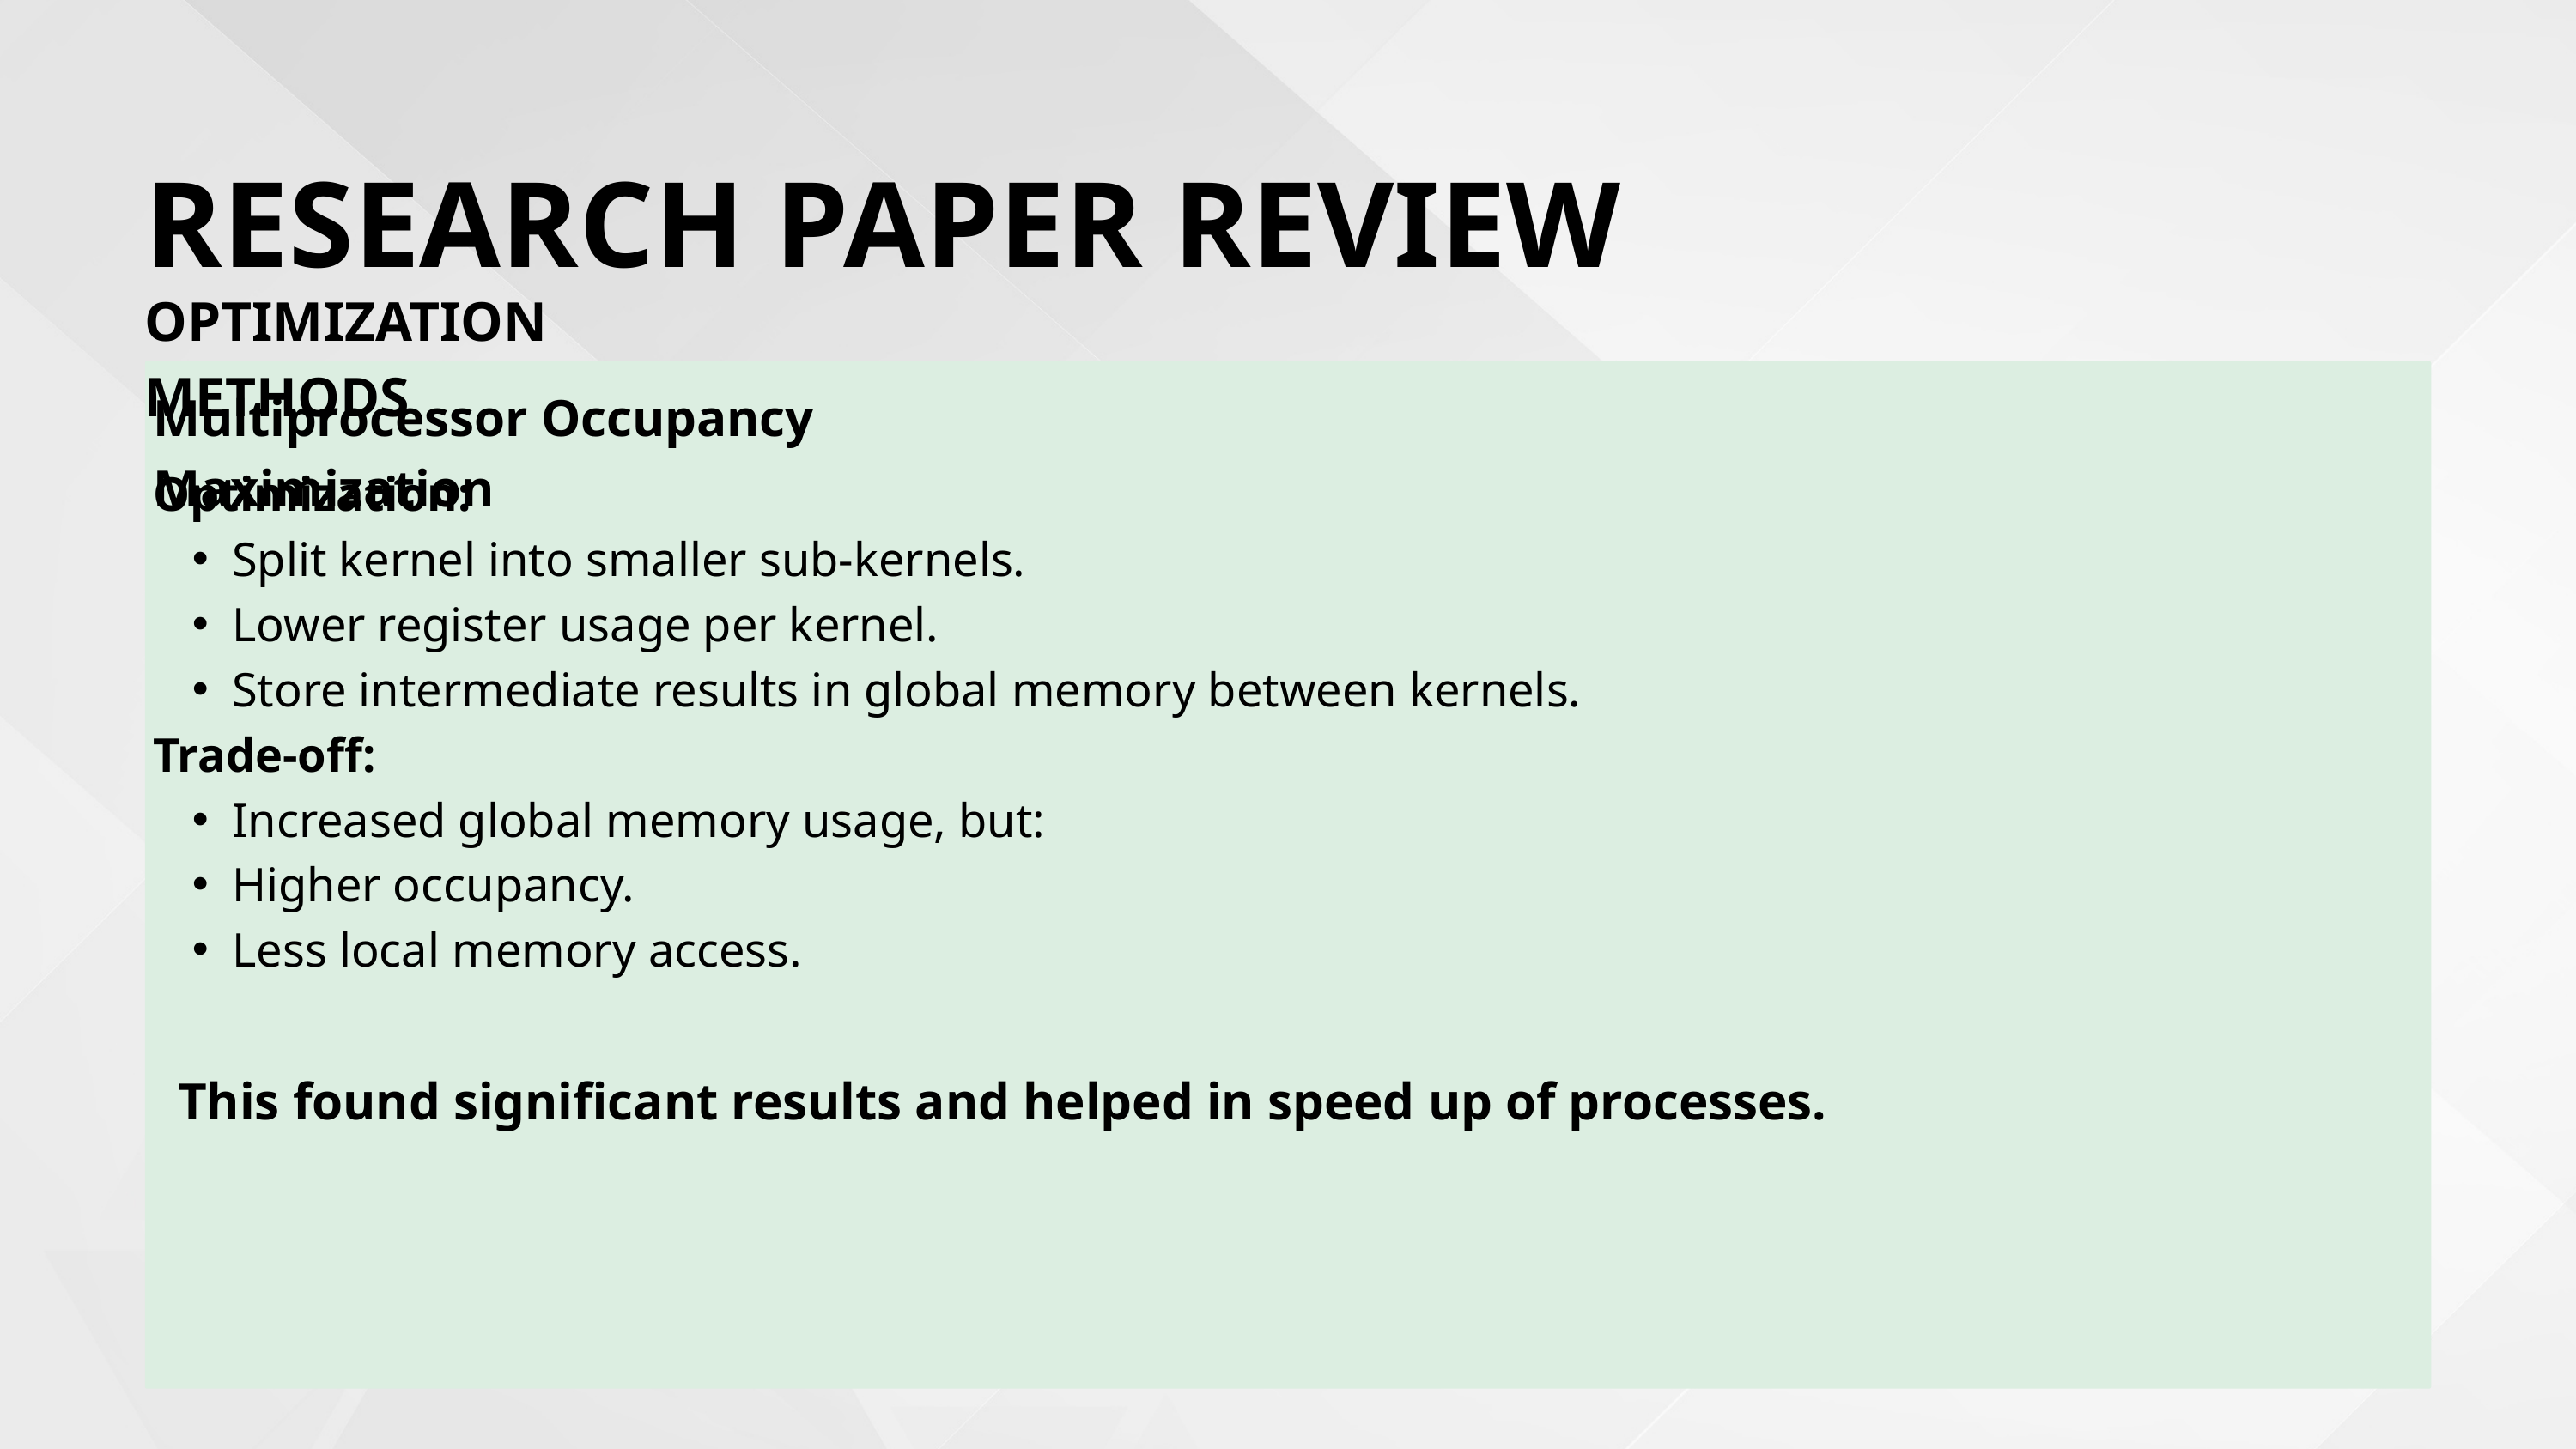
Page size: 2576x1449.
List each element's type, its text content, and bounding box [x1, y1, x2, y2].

text_box RESEARCH PAPER REVIEW [144, 125, 1940, 292]
text_box [0, 0, 2576, 1449]
text_box OPTIMIZATION METHODS [144, 276, 774, 359]
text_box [144, 361, 2432, 1389]
